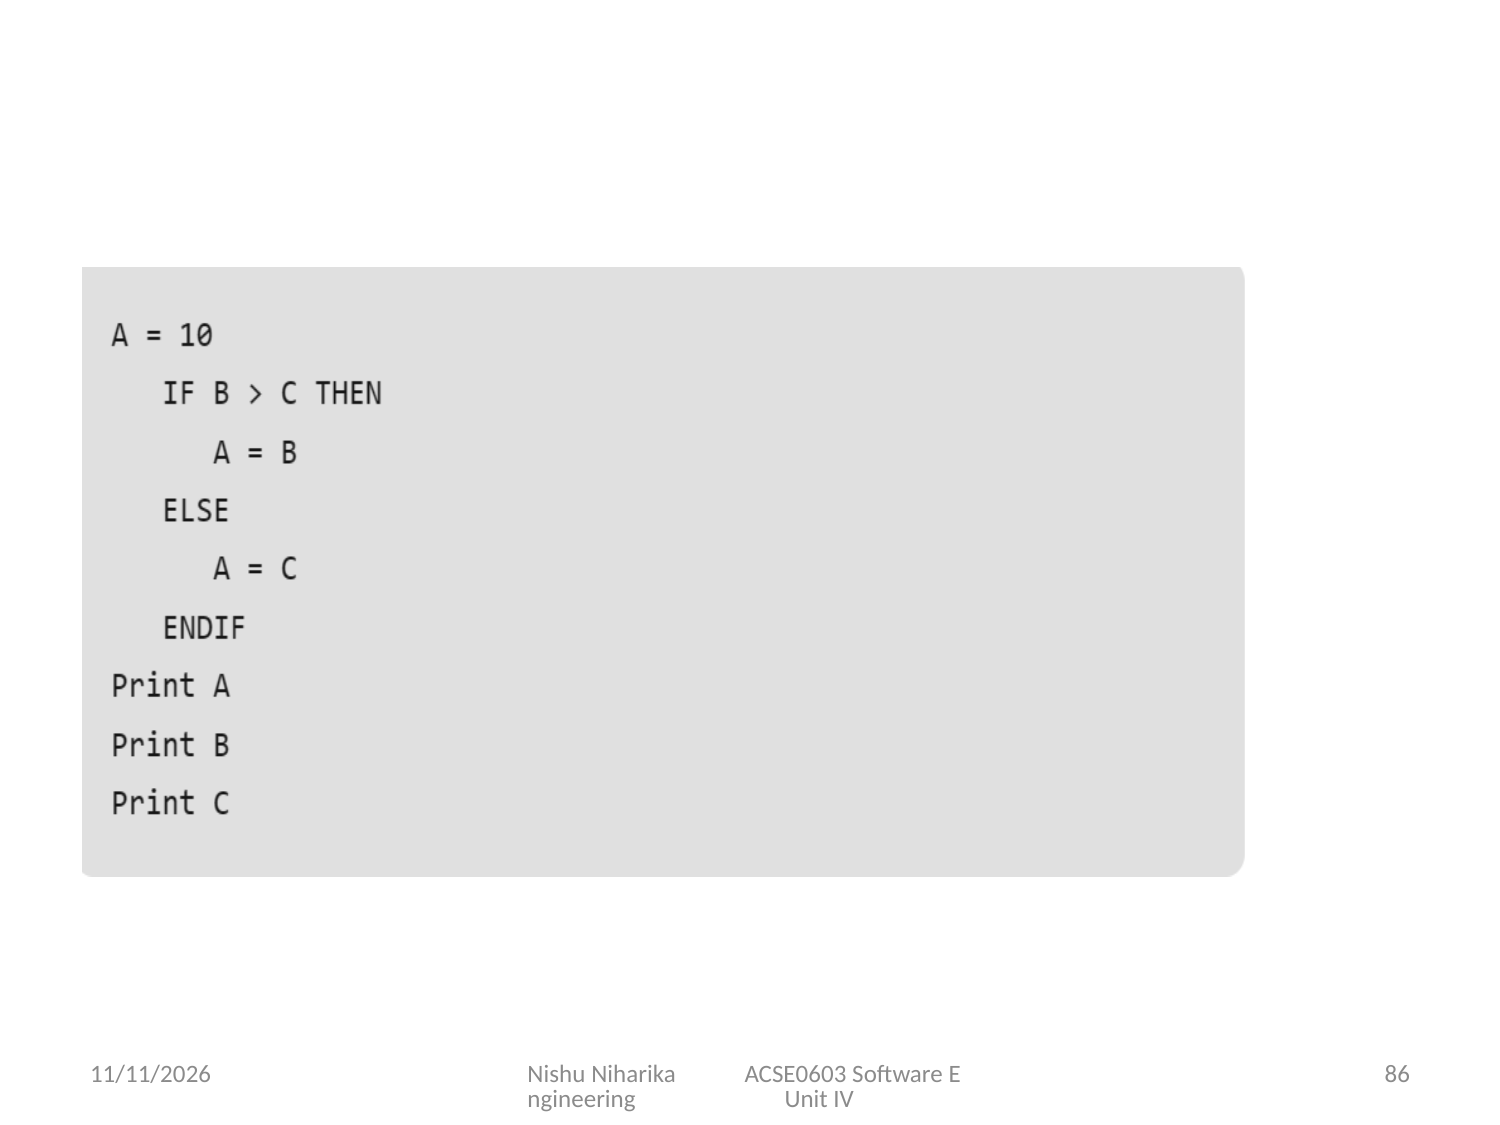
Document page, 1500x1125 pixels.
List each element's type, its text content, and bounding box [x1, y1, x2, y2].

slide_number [75, 1042, 425, 1103]
footer Nishu Niharika ACSE0603 Software Engineering Unit IV [512, 1042, 988, 1103]
slide_number 86 [1074, 1042, 1425, 1103]
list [81, 266, 1251, 877]
